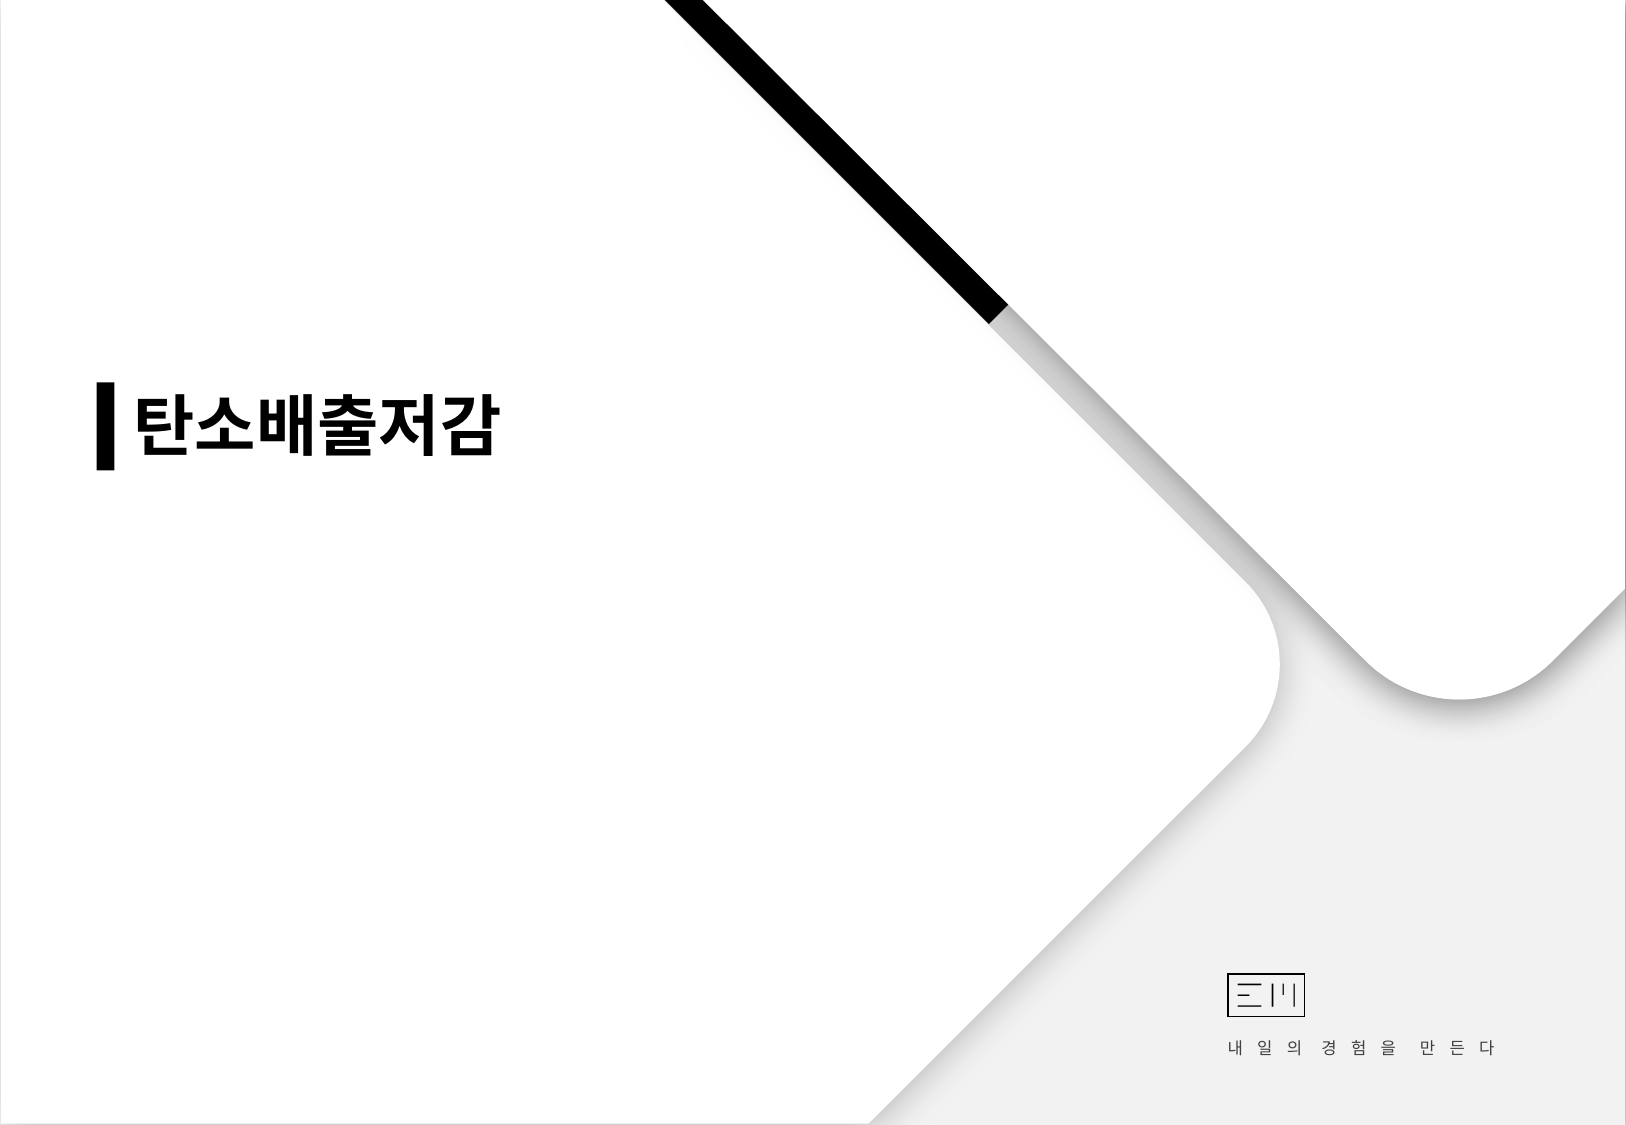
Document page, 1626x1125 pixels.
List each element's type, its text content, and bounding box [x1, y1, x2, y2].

list 탄소배출저감 [133, 387, 1102, 471]
picture [1227, 973, 1305, 1017]
